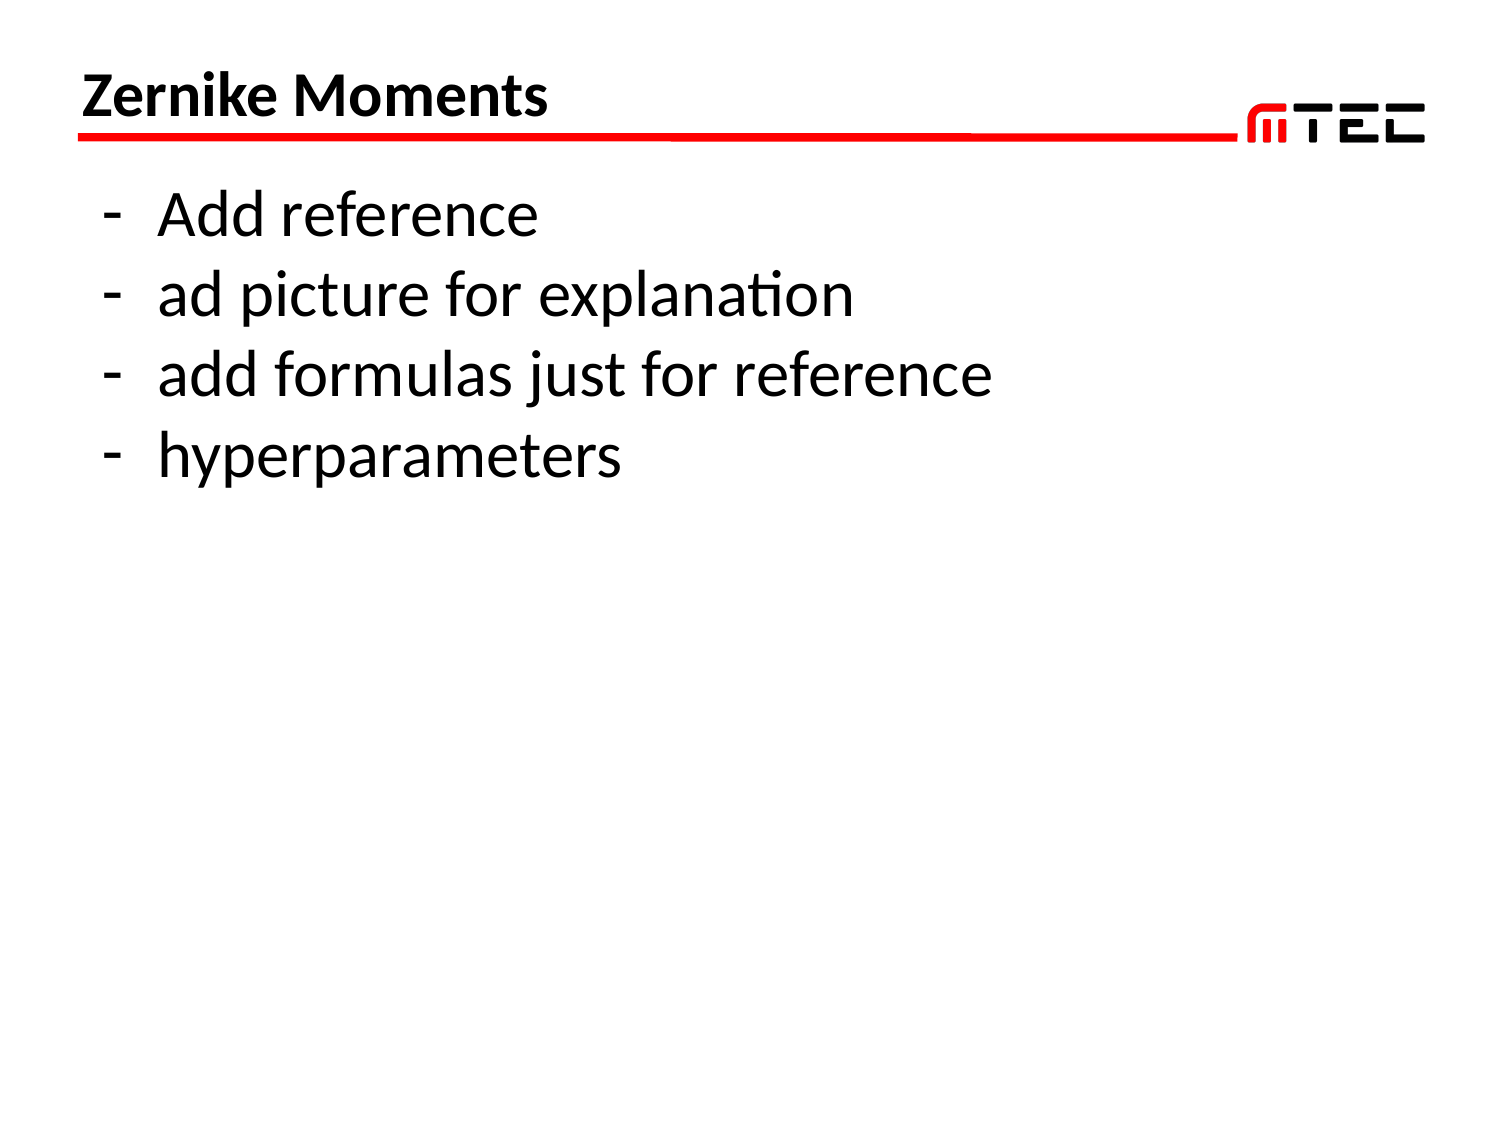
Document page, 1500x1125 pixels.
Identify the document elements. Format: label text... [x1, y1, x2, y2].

list Add reference ad picture for explanation add formulas just for reference hyperparameters [75, 162, 1425, 1005]
picture [1247, 103, 1425, 143]
title Zernike Moments [75, 45, 1238, 138]
